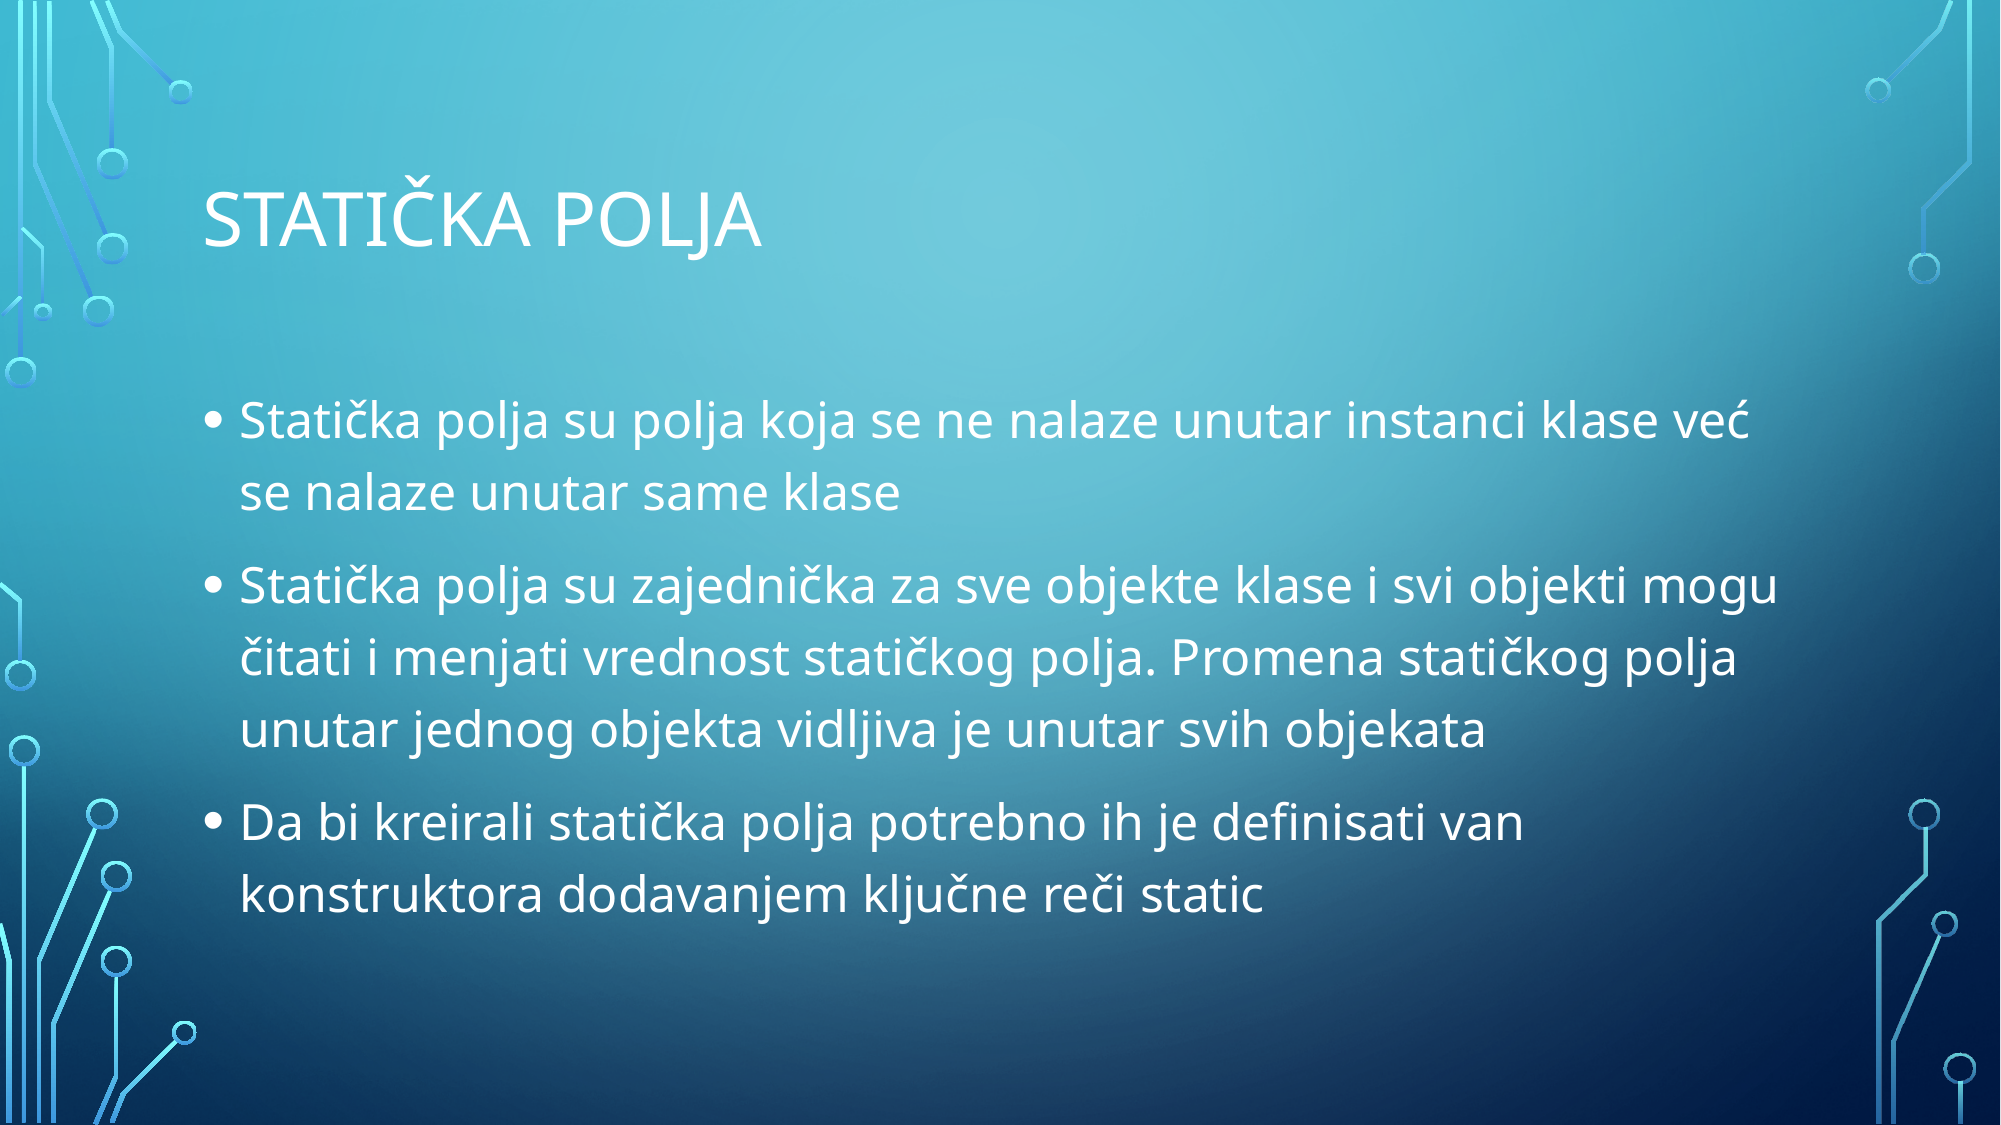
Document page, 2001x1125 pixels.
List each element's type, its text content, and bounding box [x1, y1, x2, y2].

list Statička polja su polja koja se ne nalaze unutar instanci klase već se nalaze unutar same klase Statička polja su zajednička za sve objekte klase i svi objekti mogu čitati i menjati vrednost statičkog polja. Promena statičkog polja unutar jednog objekta vidljiva je unutar svih objekata Da bi kreirali statička polja potrebno ih je definisati van konstruktora dodavanjem ključne reči static [187, 369, 1813, 950]
title Statička polja [187, 101, 1813, 344]
